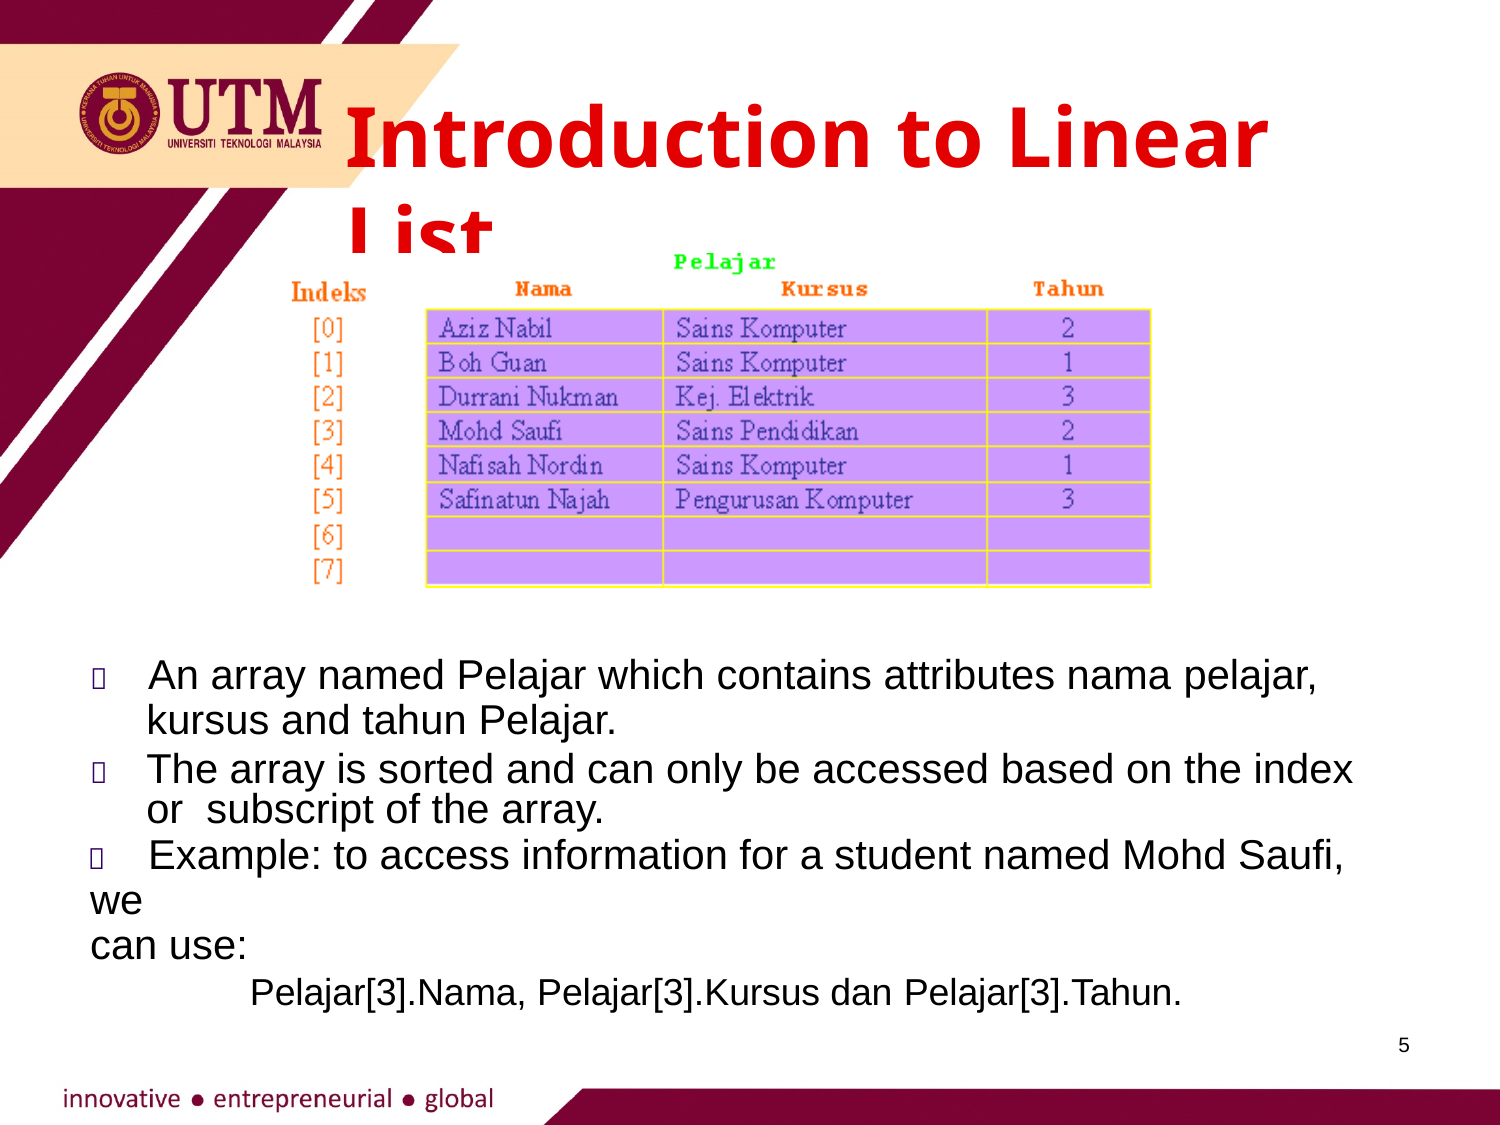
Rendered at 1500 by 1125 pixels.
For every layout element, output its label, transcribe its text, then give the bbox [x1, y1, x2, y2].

text_box [291, 253, 1152, 588]
title Introduction to Linear List [343, 81, 1356, 284]
picture [0, 0, 1500, 1125]
text_box  An array named Pelajar which contains attributes nama pelajar, kursus and tahun Pelajar.  The array is sorted and can only be accessed based on the index or subscript of the array.  Example: to access information for a student named Mohd Saufi, we can use: Pelajar[3].Nama, Pelajar[3].Kursus dan Pelajar[3].Tahun. [87, 650, 1407, 1013]
text_box 5 [1396, 1030, 1412, 1058]
